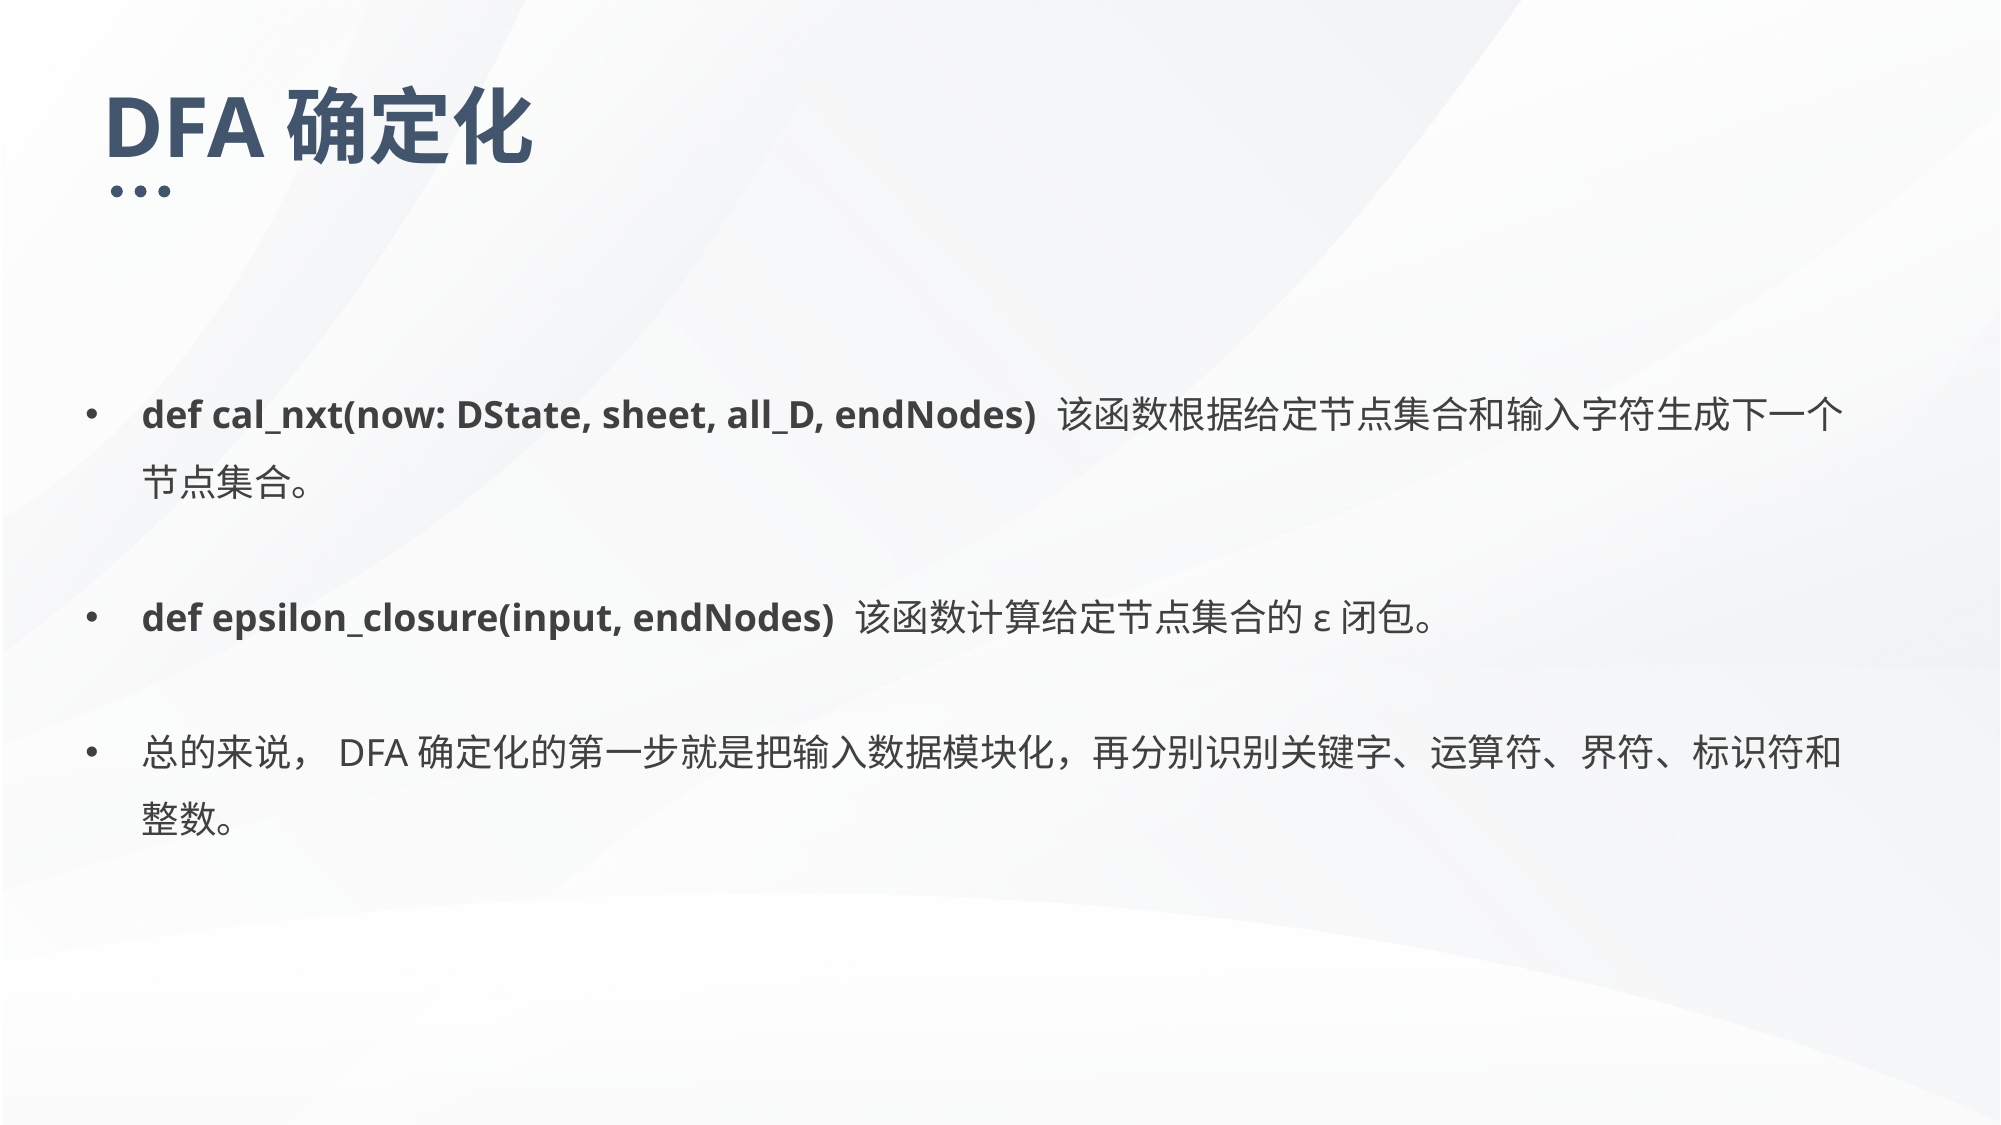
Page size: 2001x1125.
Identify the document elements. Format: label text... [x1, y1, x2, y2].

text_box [110, 185, 171, 198]
text_box def cal_nxt(now: DState, sheet, all_D, endNodes) 该函数根据给定节点集合和输入字符生成下一个节点集合。 def epsilon_closure(input, endNodes) 该函数计算给定节点集合的ε闭包。 总的来说，DFA确定化的第一步就是把输入数据模块化，再分别识别关键字、运算符、界符、标识符和整数。 [70, 316, 1887, 849]
text_box DFA确定化 [102, 74, 1850, 175]
